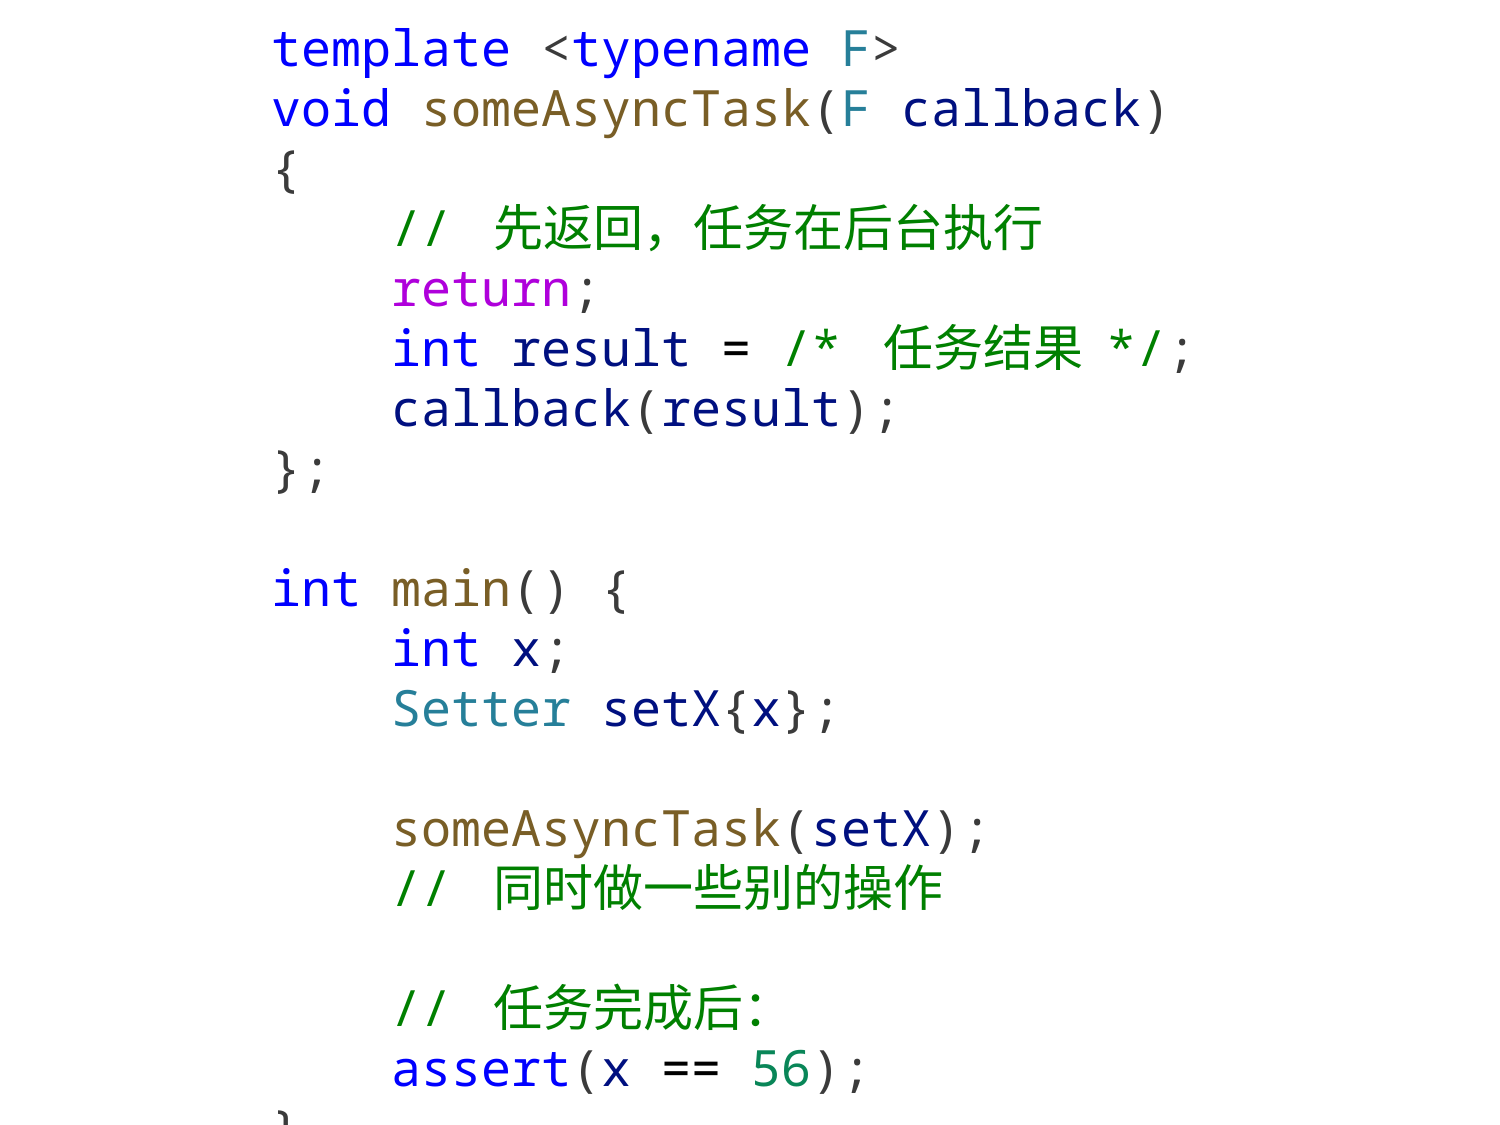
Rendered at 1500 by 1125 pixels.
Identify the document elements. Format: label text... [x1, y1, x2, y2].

text_box template <typename F> void someAsyncTask(F callback) { // 先返回，任务在后台执行 return; int result = /* 任务结果 */; callback(result); }; int main() { int x; Setter setX{x}; someAsyncTask(setX); // 同时做一些别的操作 // 任务完成后： assert(x == 56); } [256, 9, 1244, 1125]
